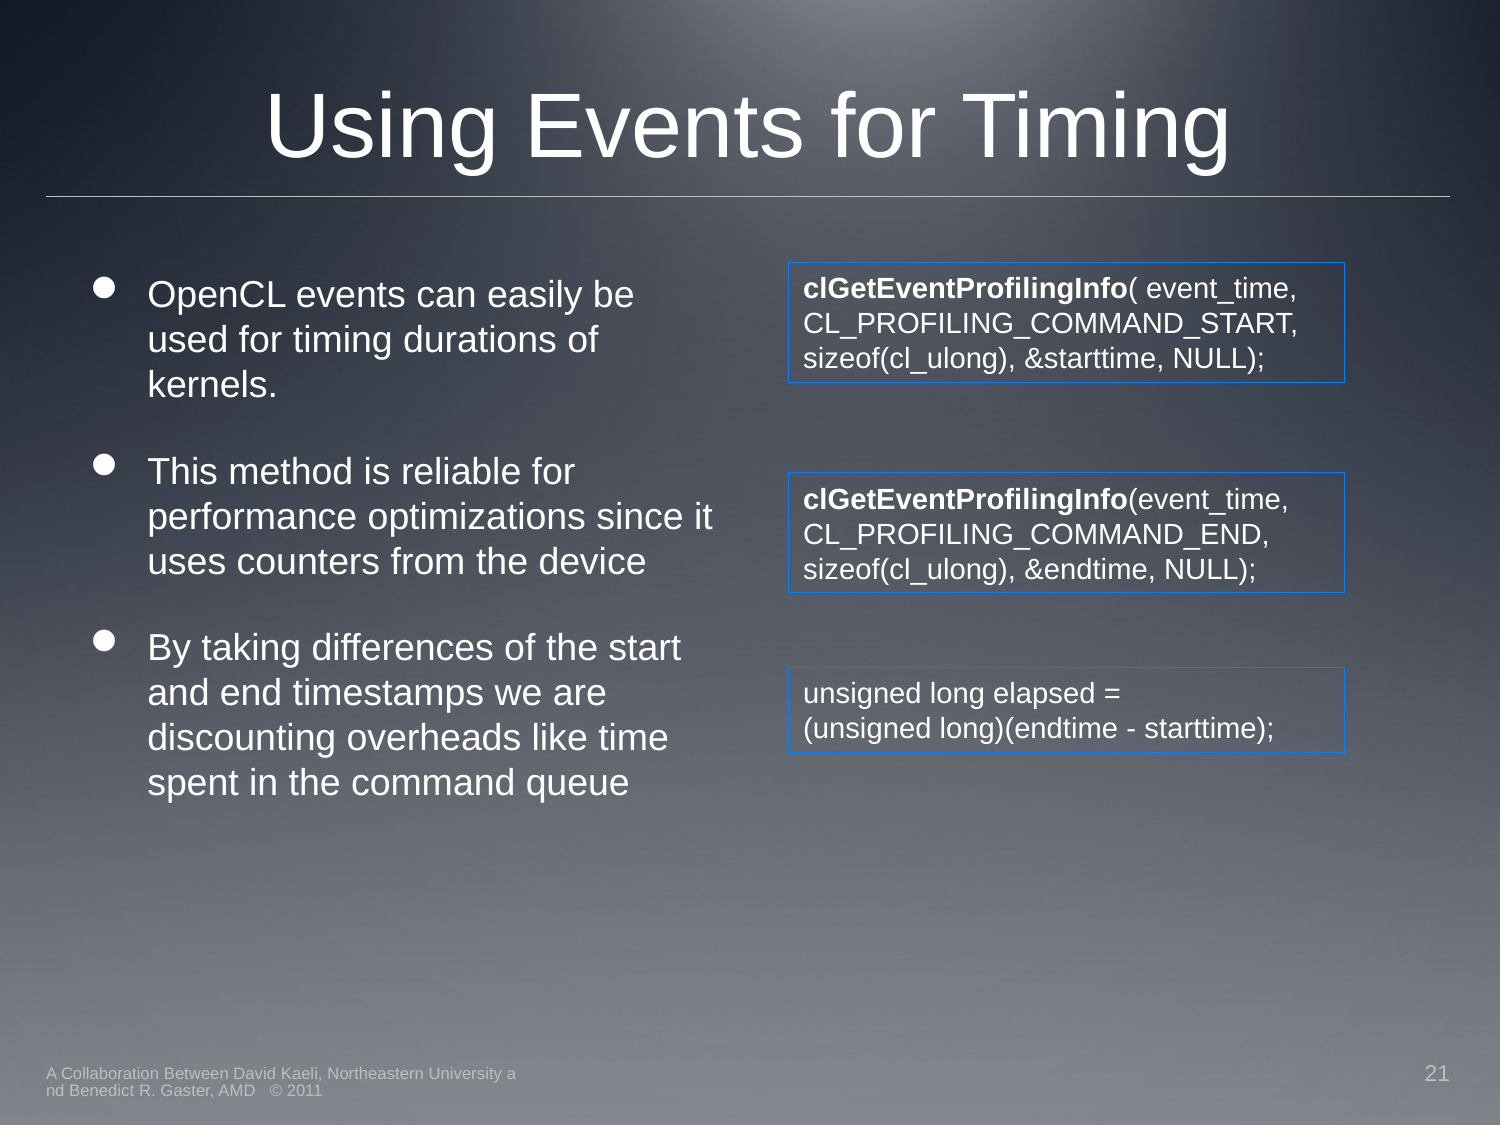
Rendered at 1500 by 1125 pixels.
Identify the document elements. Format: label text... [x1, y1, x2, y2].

slide_number 21 [1325, 1042, 1450, 1103]
text_box unsigned long elapsed = (unsigned long)(endtime - starttime); [788, 667, 1345, 753]
list OpenCL events can easily be used for timing durations of kernels. This method is reliable for performance optimizations since it uses counters from the device By taking differences of the start and end timestamps we are discounting overheads like time spent in the command queue [75, 262, 738, 1005]
text_box clGetEventProfilingInfo( event_time, CL_PROFILING_COMMAND_START, sizeof(cl_ulong), &starttime, NULL); [788, 262, 1345, 383]
footer A Collaboration Between David Kaeli, Northeastern University and Benedict R. Gaster, AMD © 2011 [46, 1042, 521, 1103]
title Using Events for Timing [105, 17, 1394, 183]
text_box clGetEventProfilingInfo(event_time, CL_PROFILING_COMMAND_END, sizeof(cl_ulong), &endtime, NULL); [788, 472, 1345, 593]
